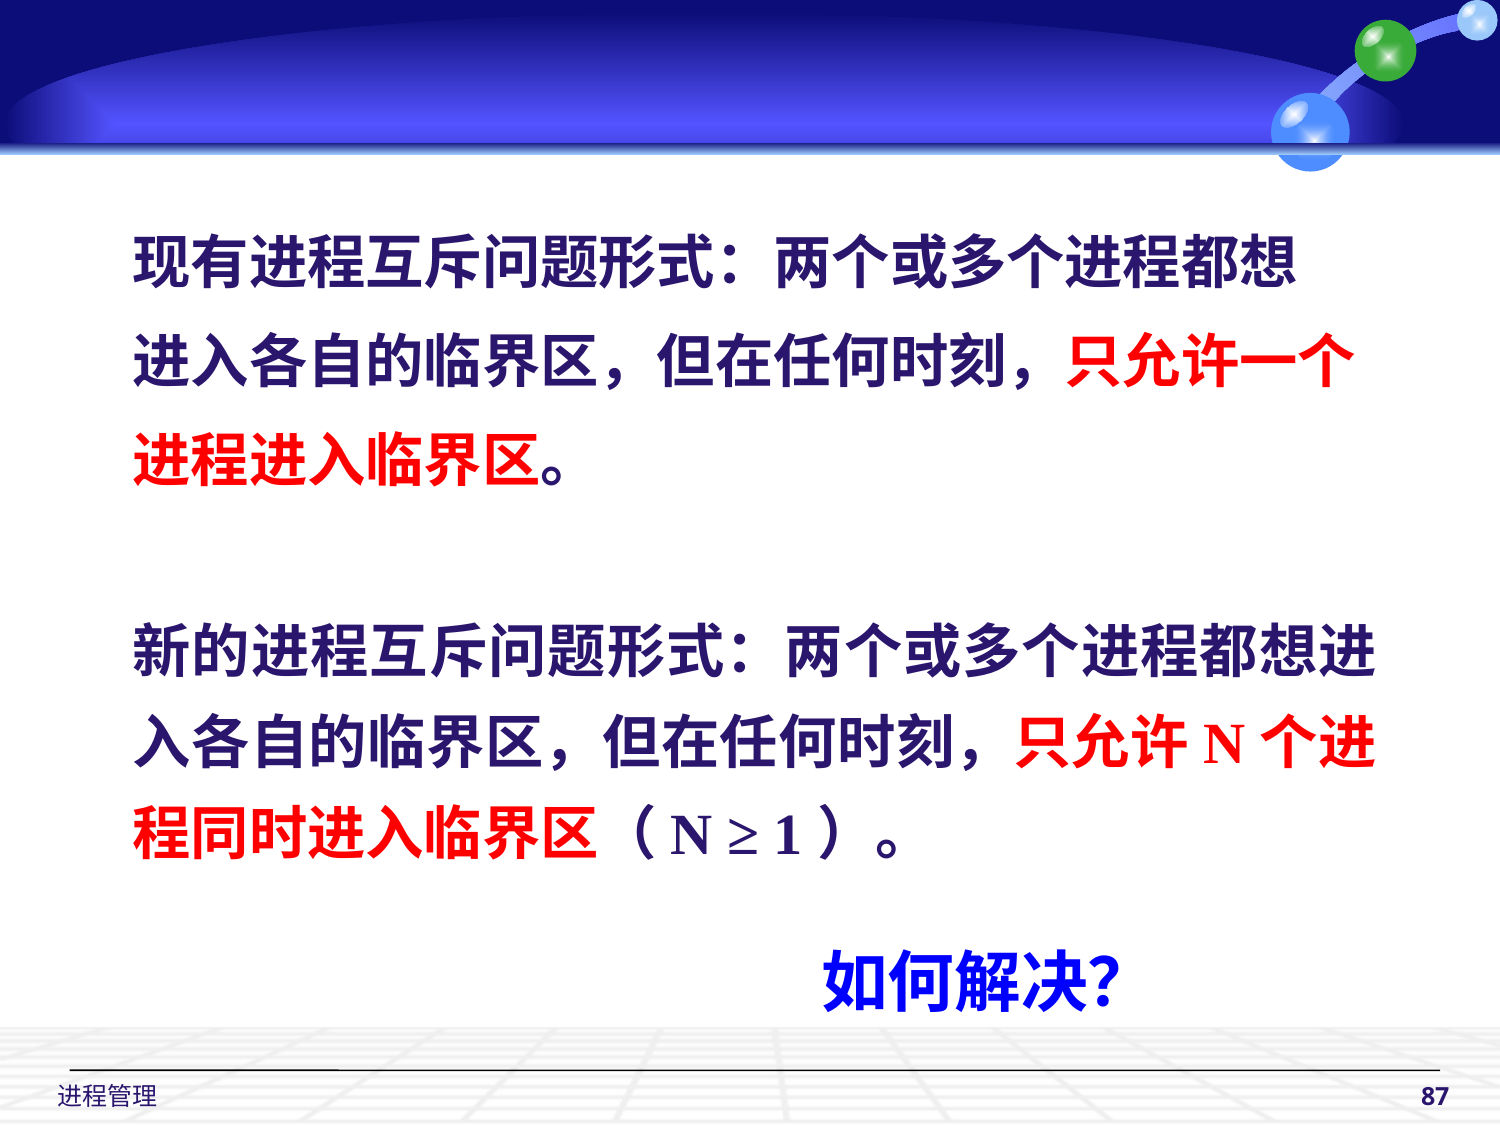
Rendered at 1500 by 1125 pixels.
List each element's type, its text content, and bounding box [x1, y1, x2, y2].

footer 87 [989, 1072, 1465, 1124]
text_box 现有进程互斥问题形式：两个或多个进程都想 进入各自的临界区，但在任何时刻，只允许一个 进程进入临界区。 新的进程互斥问题形式：两个或多个进程都想进入各自的临界区，但在任何时刻，只允许N个进程同时进入临界区（N ≥ 1）。 [117, 217, 1392, 874]
slide_number 进程管理 [20, 1072, 434, 1124]
text_box 如何解决？ [806, 932, 1392, 1028]
picture [0, 1028, 1500, 1125]
